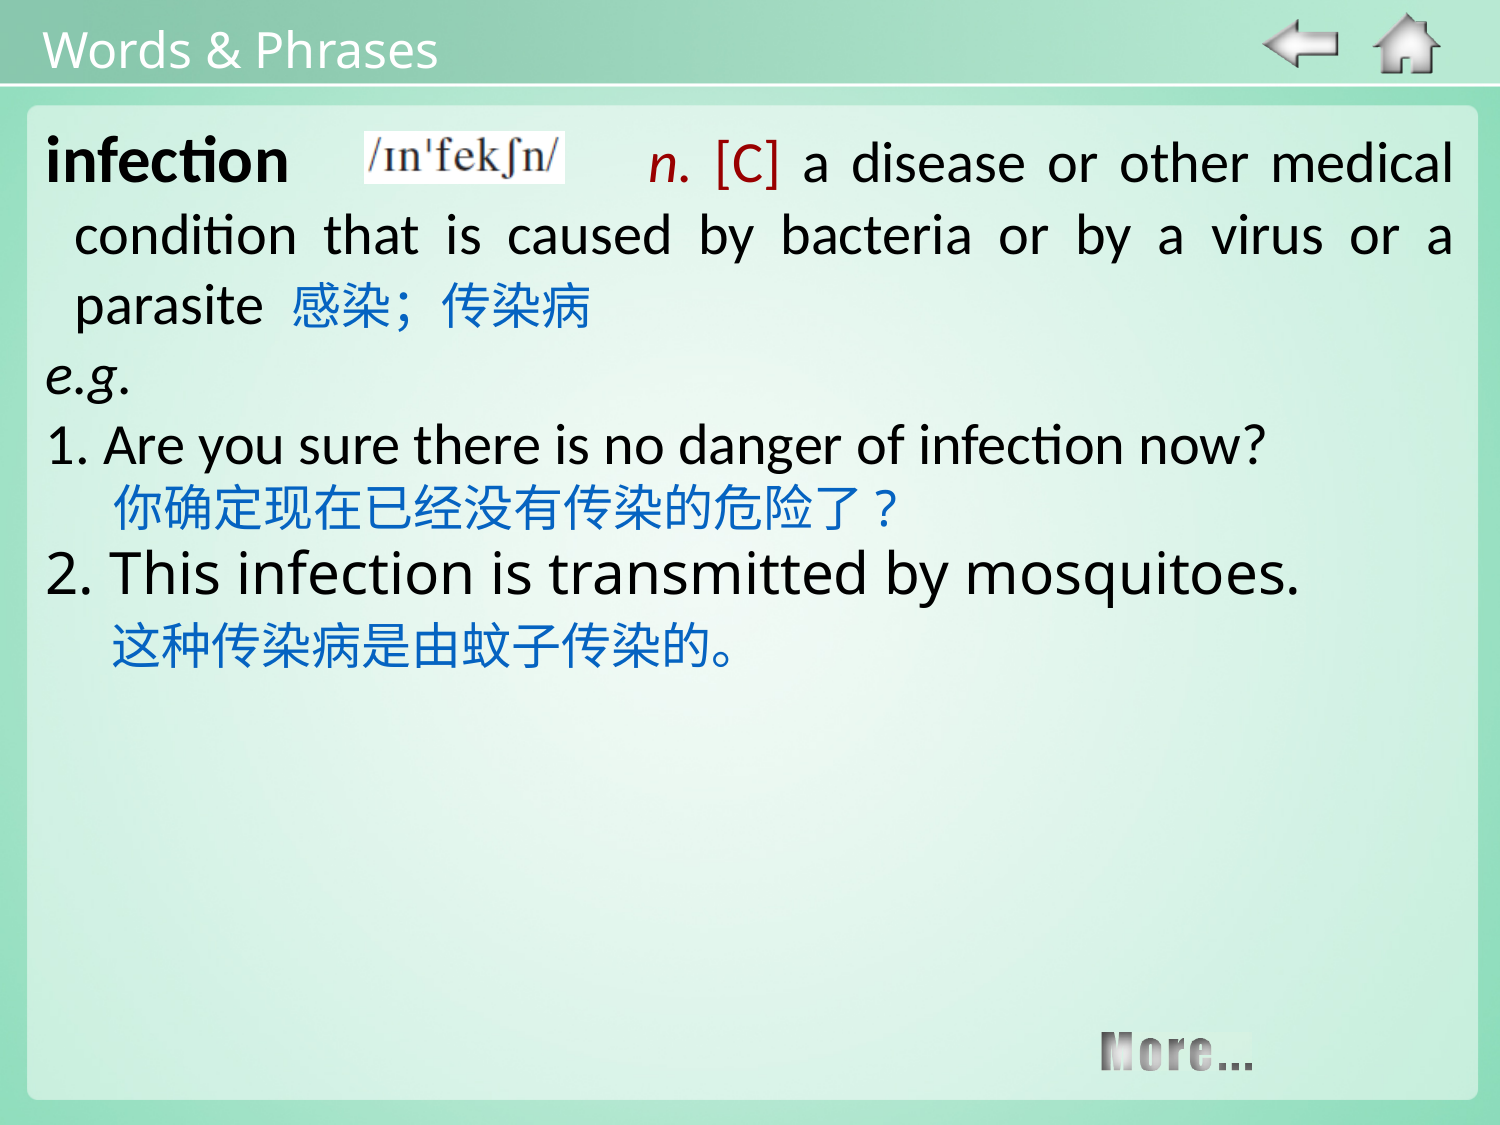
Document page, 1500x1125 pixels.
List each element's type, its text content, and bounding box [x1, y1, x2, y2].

text_box Words & Phrases [27, 11, 582, 87]
picture [0, 0, 1500, 1125]
list infection n. [C] a disease or other medical condition that is caused by bacteria or by a virus or a parasite 感染；传染病 e.g. 1. Are you sure there is no danger of infection now? 你确定现在已经没有传染的危险了? 2. This infection is transmitted by mosquitoes. 这种传染病是由蚊子传染的。 [30, 108, 1471, 1078]
